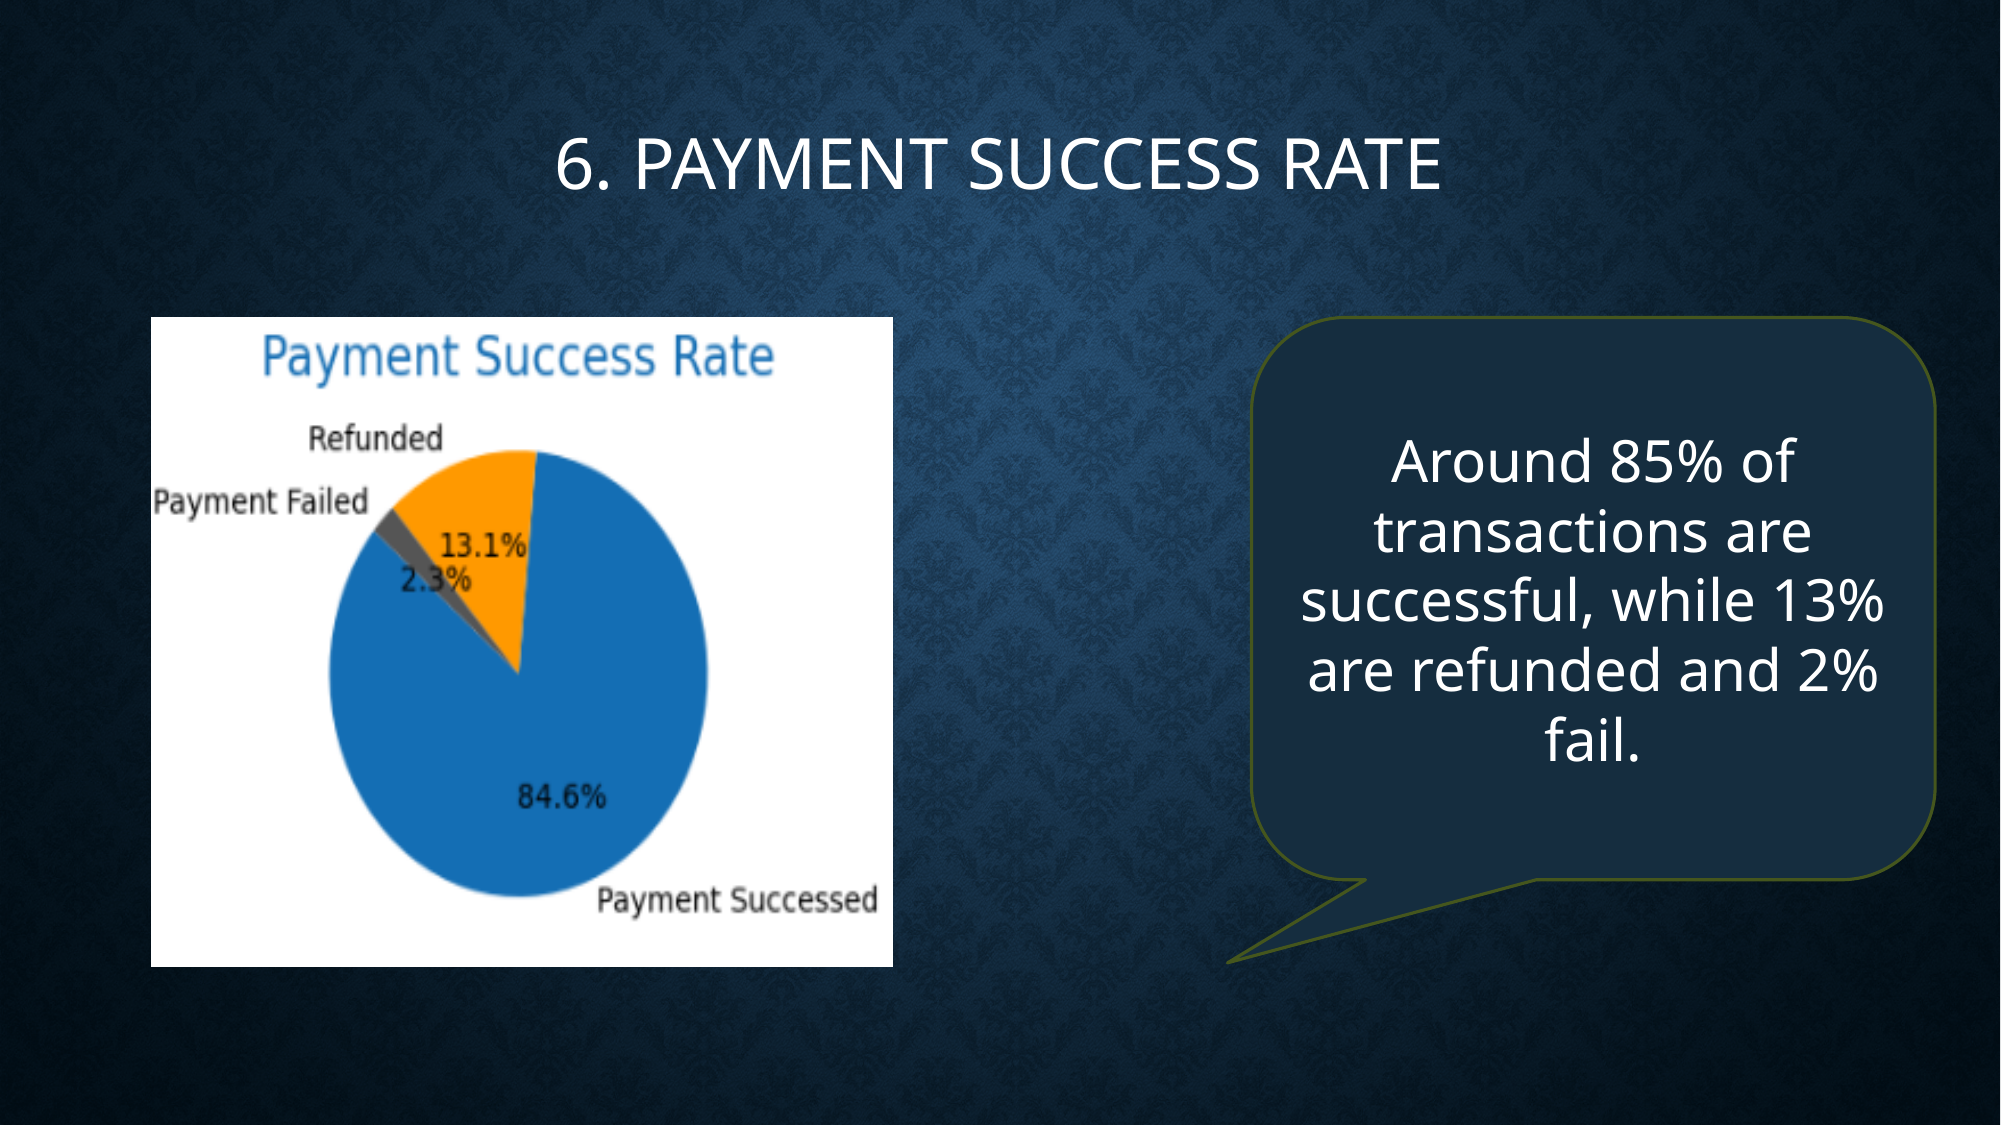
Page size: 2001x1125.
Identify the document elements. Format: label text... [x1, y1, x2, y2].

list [151, 317, 894, 967]
text_box Around 85% of transactions are successful, while 13% are refunded and 2% fail. [1226, 315, 1937, 965]
title 6. Payment Success Rate [149, 99, 1849, 318]
